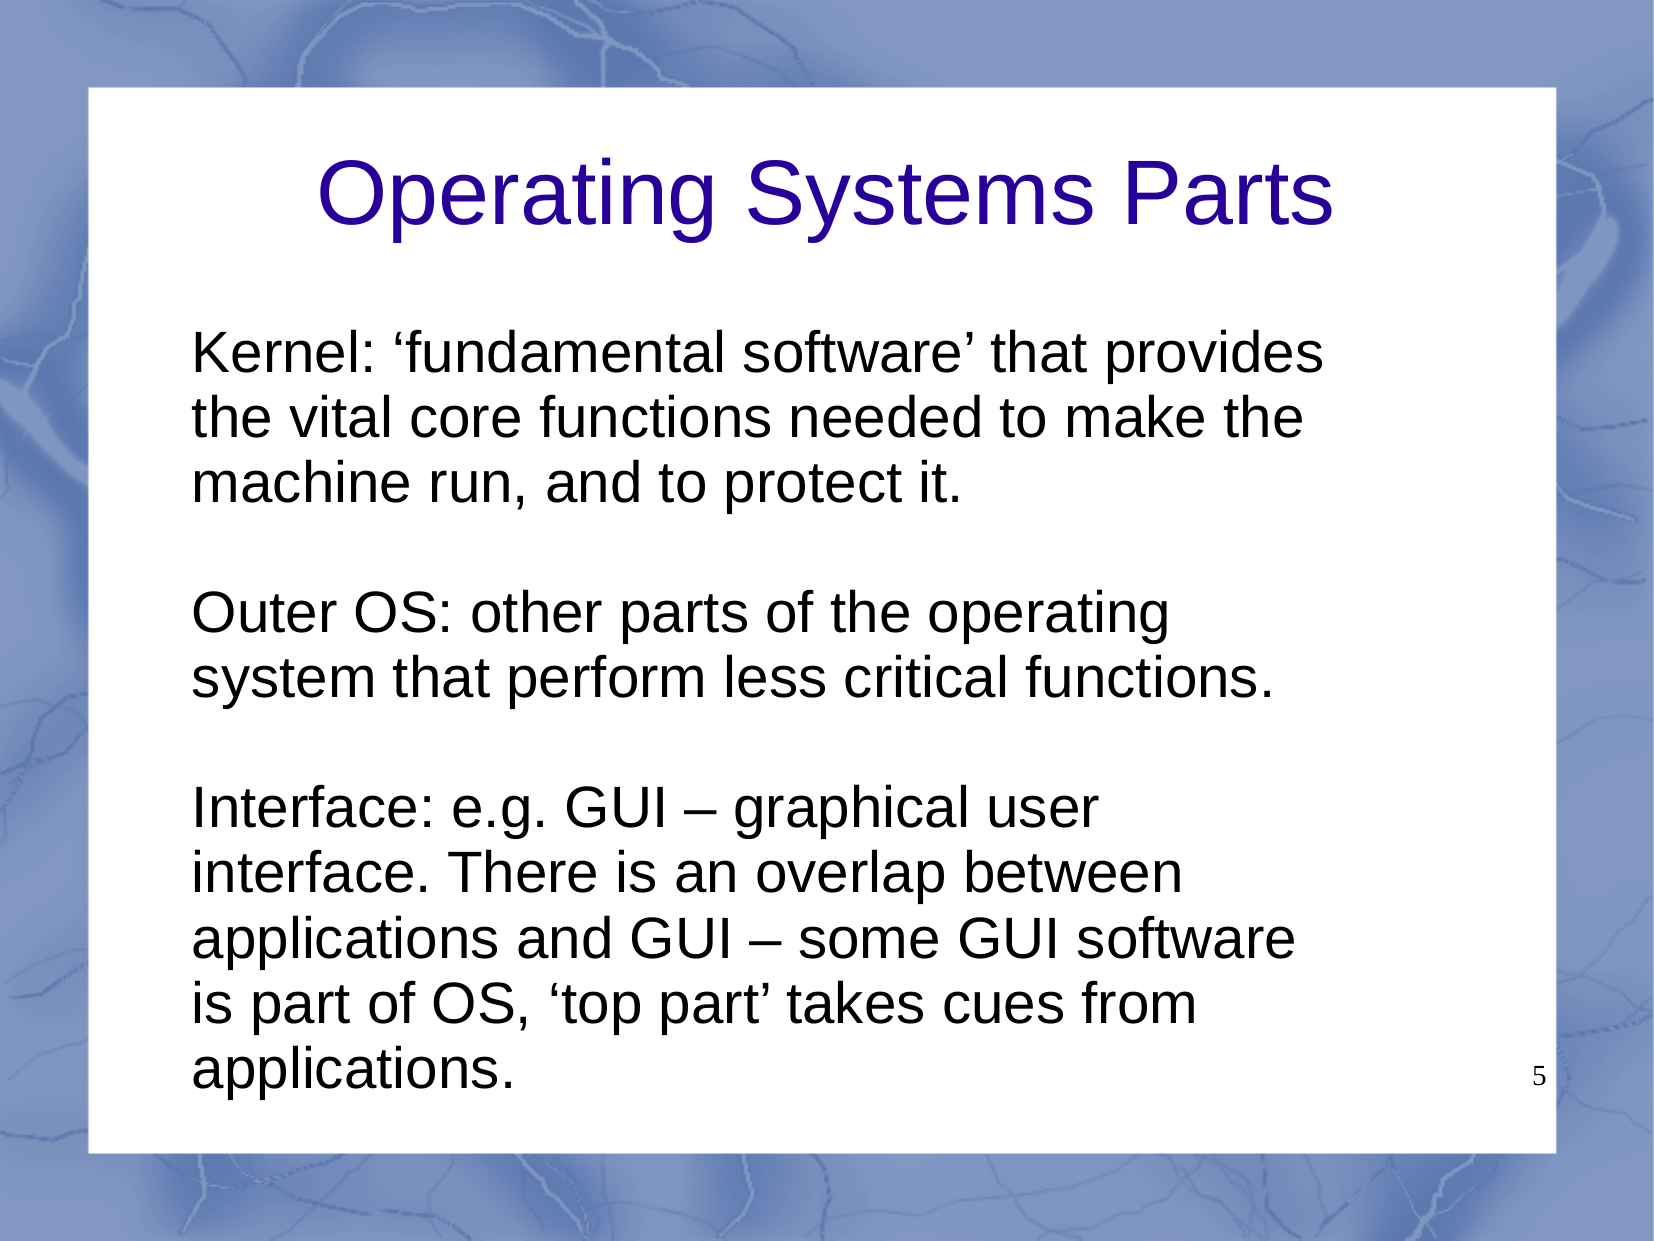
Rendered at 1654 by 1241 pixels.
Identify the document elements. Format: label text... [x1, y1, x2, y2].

slide_number 5 [1161, 1058, 1548, 1145]
title Operating Systems Parts [118, 90, 1536, 298]
picture [0, 0, 1654, 1241]
text_box Kernel: ‘fundamental software’ that provides the vital core functions needed to make the machine run, and to protect it. Outer OS: other parts of the operating system that perform less critical functions. Interface: e.g. GUI – graphical user interface. There is an overlap between applications and GUI – some GUI software is part of OS, ‘top part’ takes cues from applications. [177, 312, 1371, 1109]
